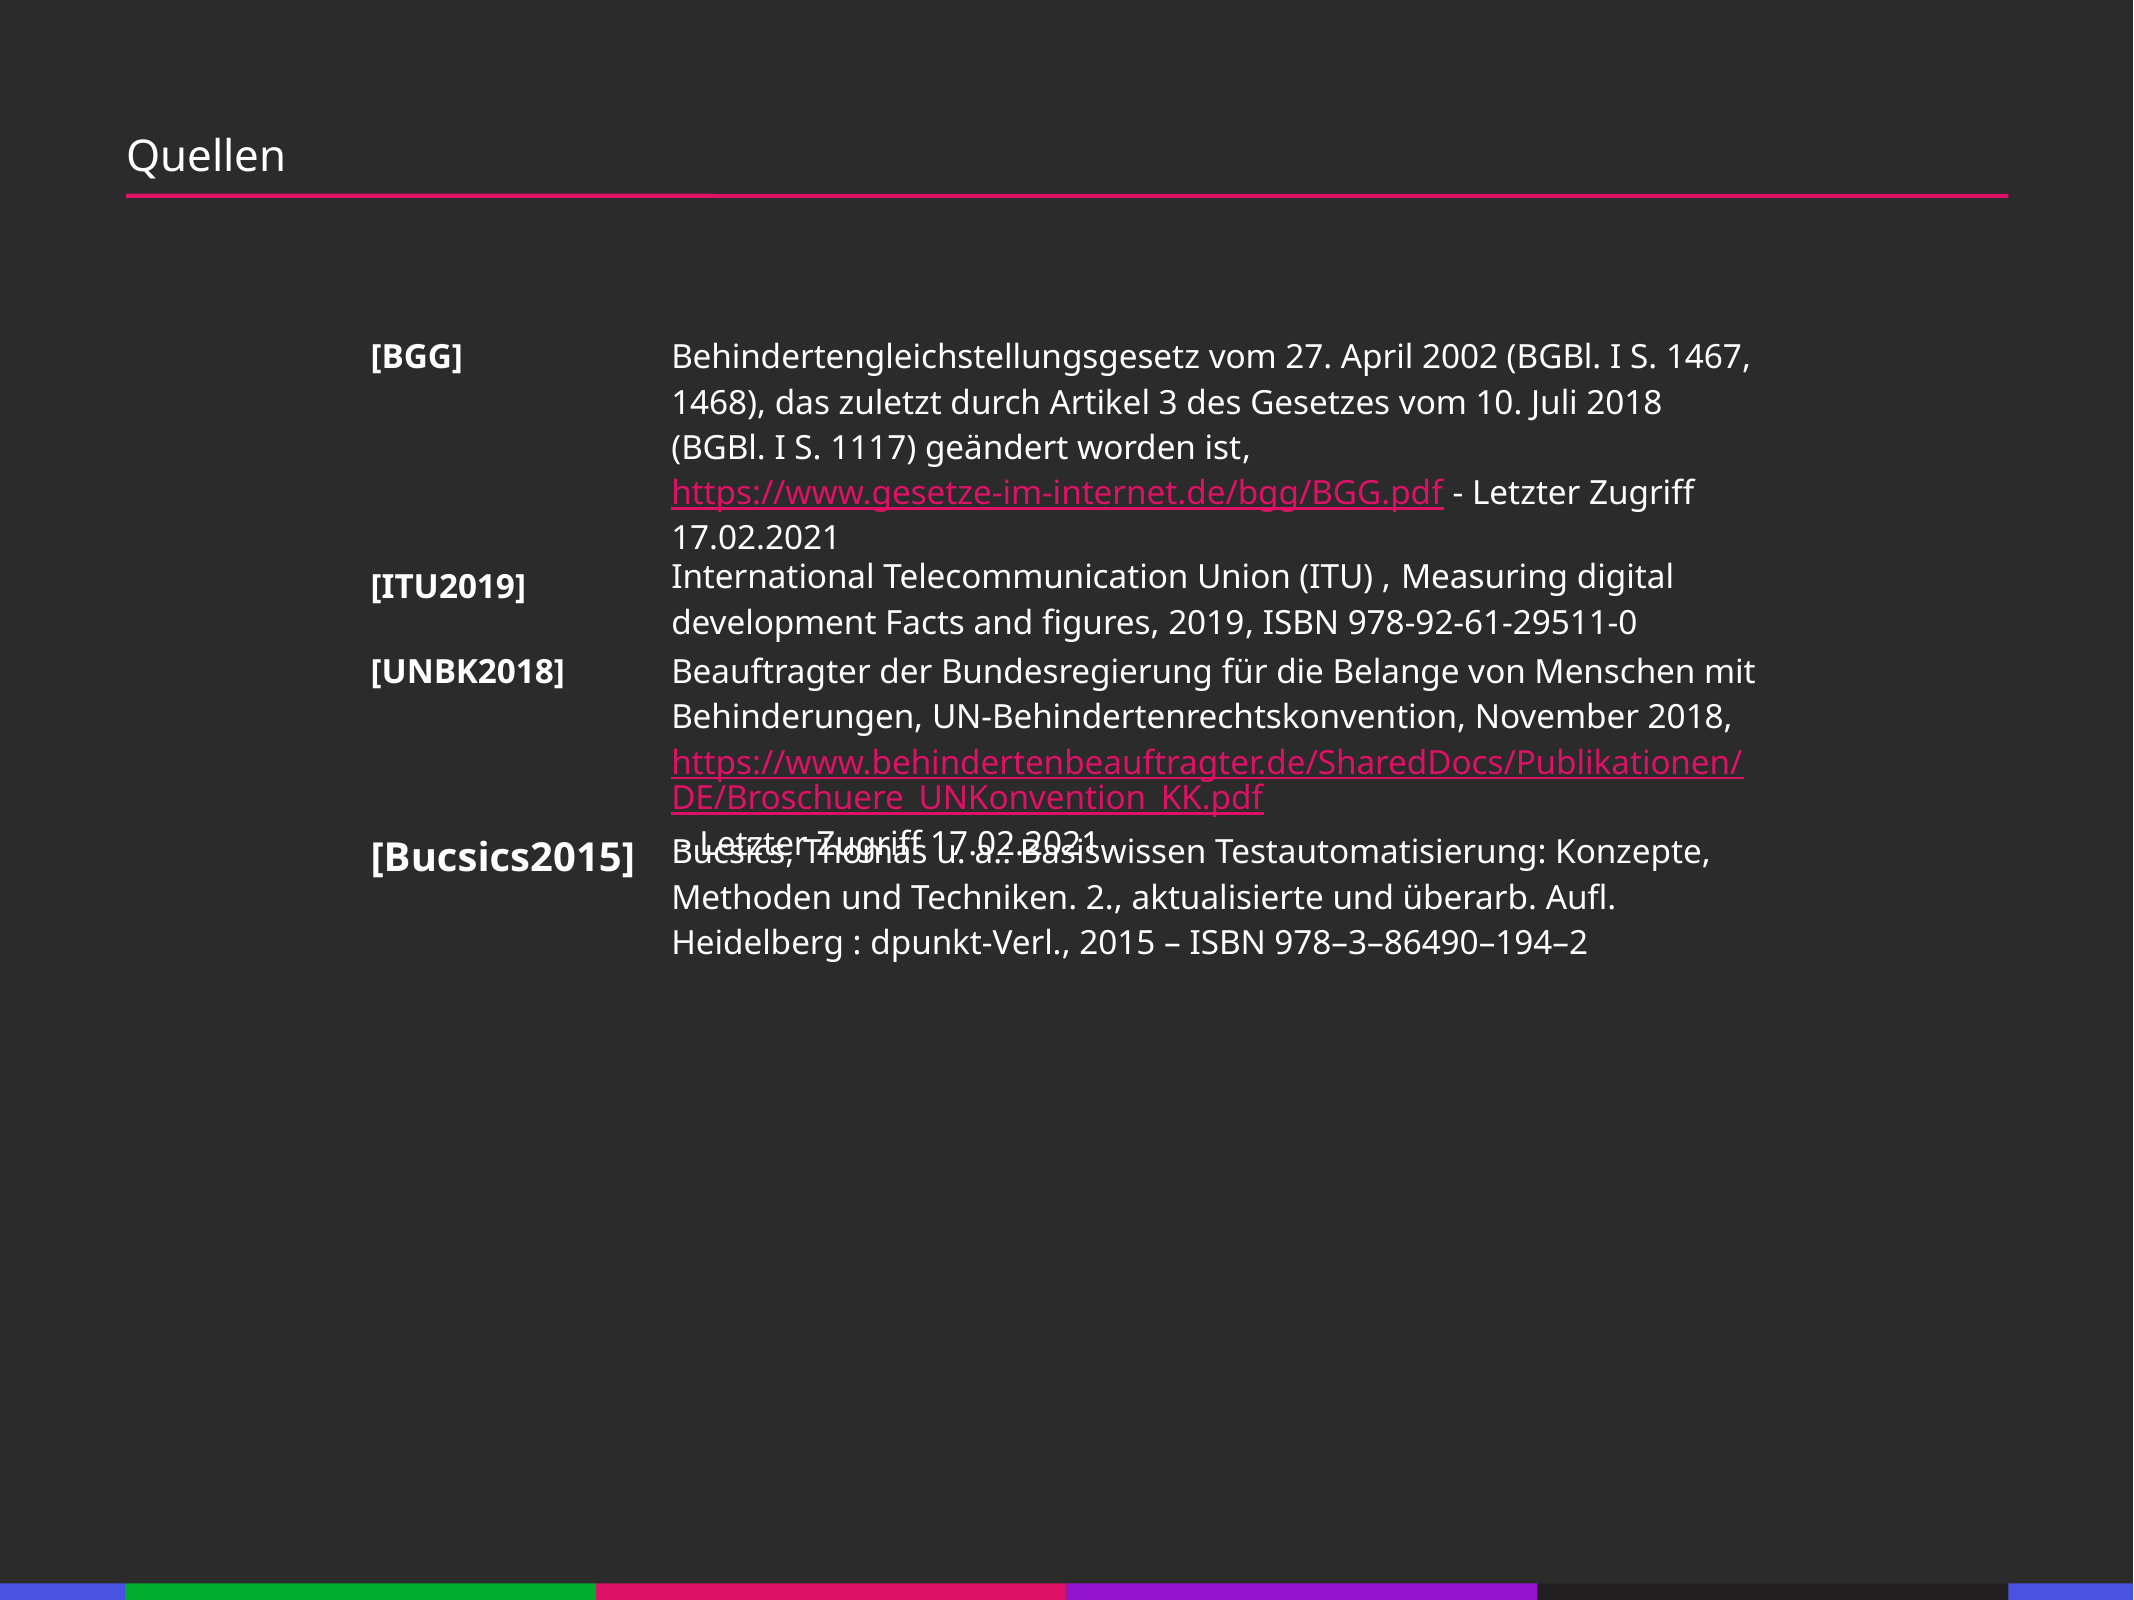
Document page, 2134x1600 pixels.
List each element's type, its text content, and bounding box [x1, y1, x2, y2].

text_box Quellen [126, 127, 287, 181]
table_cell [UNBK2018] [356, 641, 656, 821]
table_header [BGG] [356, 326, 656, 546]
table_cell Beauftragter der Bundesregierung für die Belange von Menschen mit Behinderungen, UN-Behindertenrechtskonvention, November 2018, https://www.behindertenbeauftragter.de/SharedDocs/Publikationen/DE/Broschuere_UNKonvention_KK.pdf - Letzter Zugriff 17.02.2021 [656, 641, 1778, 821]
table_cell [ITU2019] [356, 546, 656, 641]
table_cell Bucsics, Thomas u. a.: Basiswissen Testautomatisierung: Konzepte, Methoden und Techniken. 2., aktualisierte und überarb. Aufl. Heidelberg : dpunkt-Verl., 2015 – ISBN 978–3–86490–194–2 [656, 821, 1778, 956]
table_header Behindertengleichstellungsgesetz vom 27. April 2002 (BGBl. I S. 1467, 1468), das zuletzt durch Artikel 3 des Gesetzes vom 10. Juli 2018 (BGBl. I S. 1117) geändert worden ist, https://www.gesetze-im-internet.de/bgg/BGG.pdf - Letzter Zugriff 17.02.2021 [656, 326, 1778, 546]
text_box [0, 1583, 2134, 1600]
table_cell [Bucsics2015] [356, 821, 656, 956]
table_cell International Telecommunication Union (ITU) , Measuring digital development Facts and figures, 2019, ISBN 978-92-61-29511-0 [656, 546, 1778, 641]
